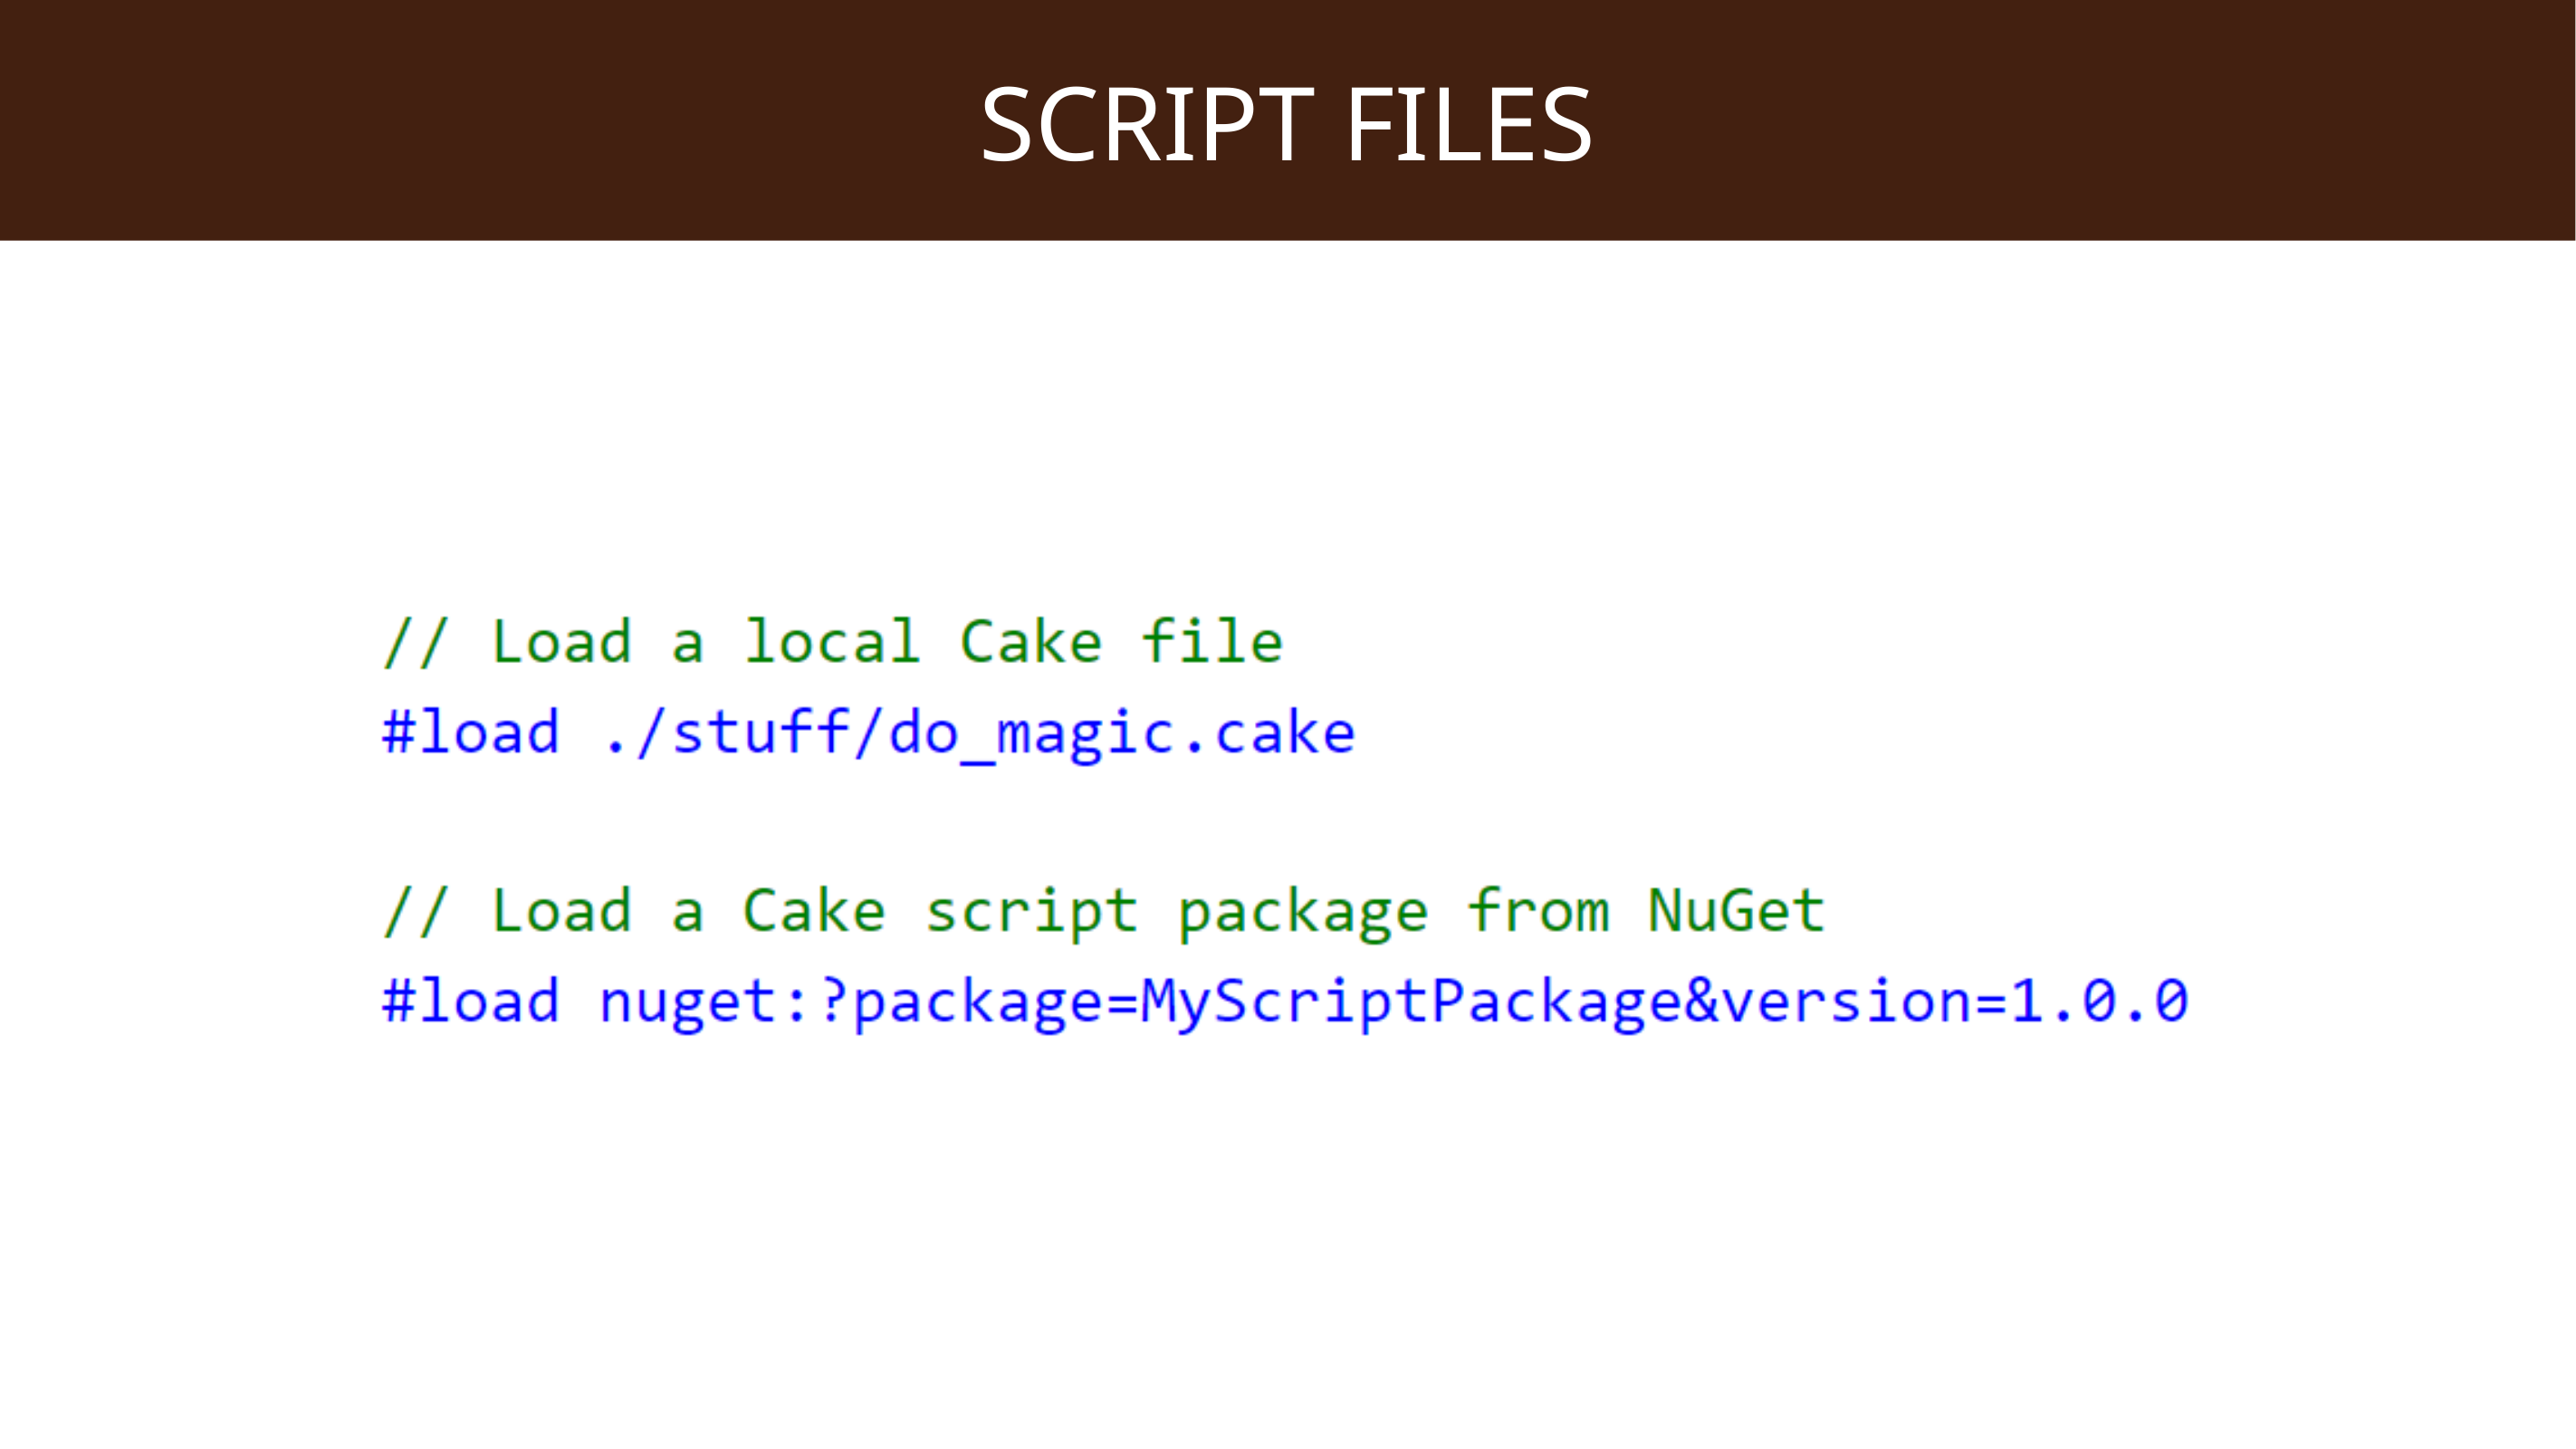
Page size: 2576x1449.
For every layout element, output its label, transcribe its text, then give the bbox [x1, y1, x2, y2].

picture [342, 586, 2234, 1074]
title Script files [0, 0, 2576, 242]
